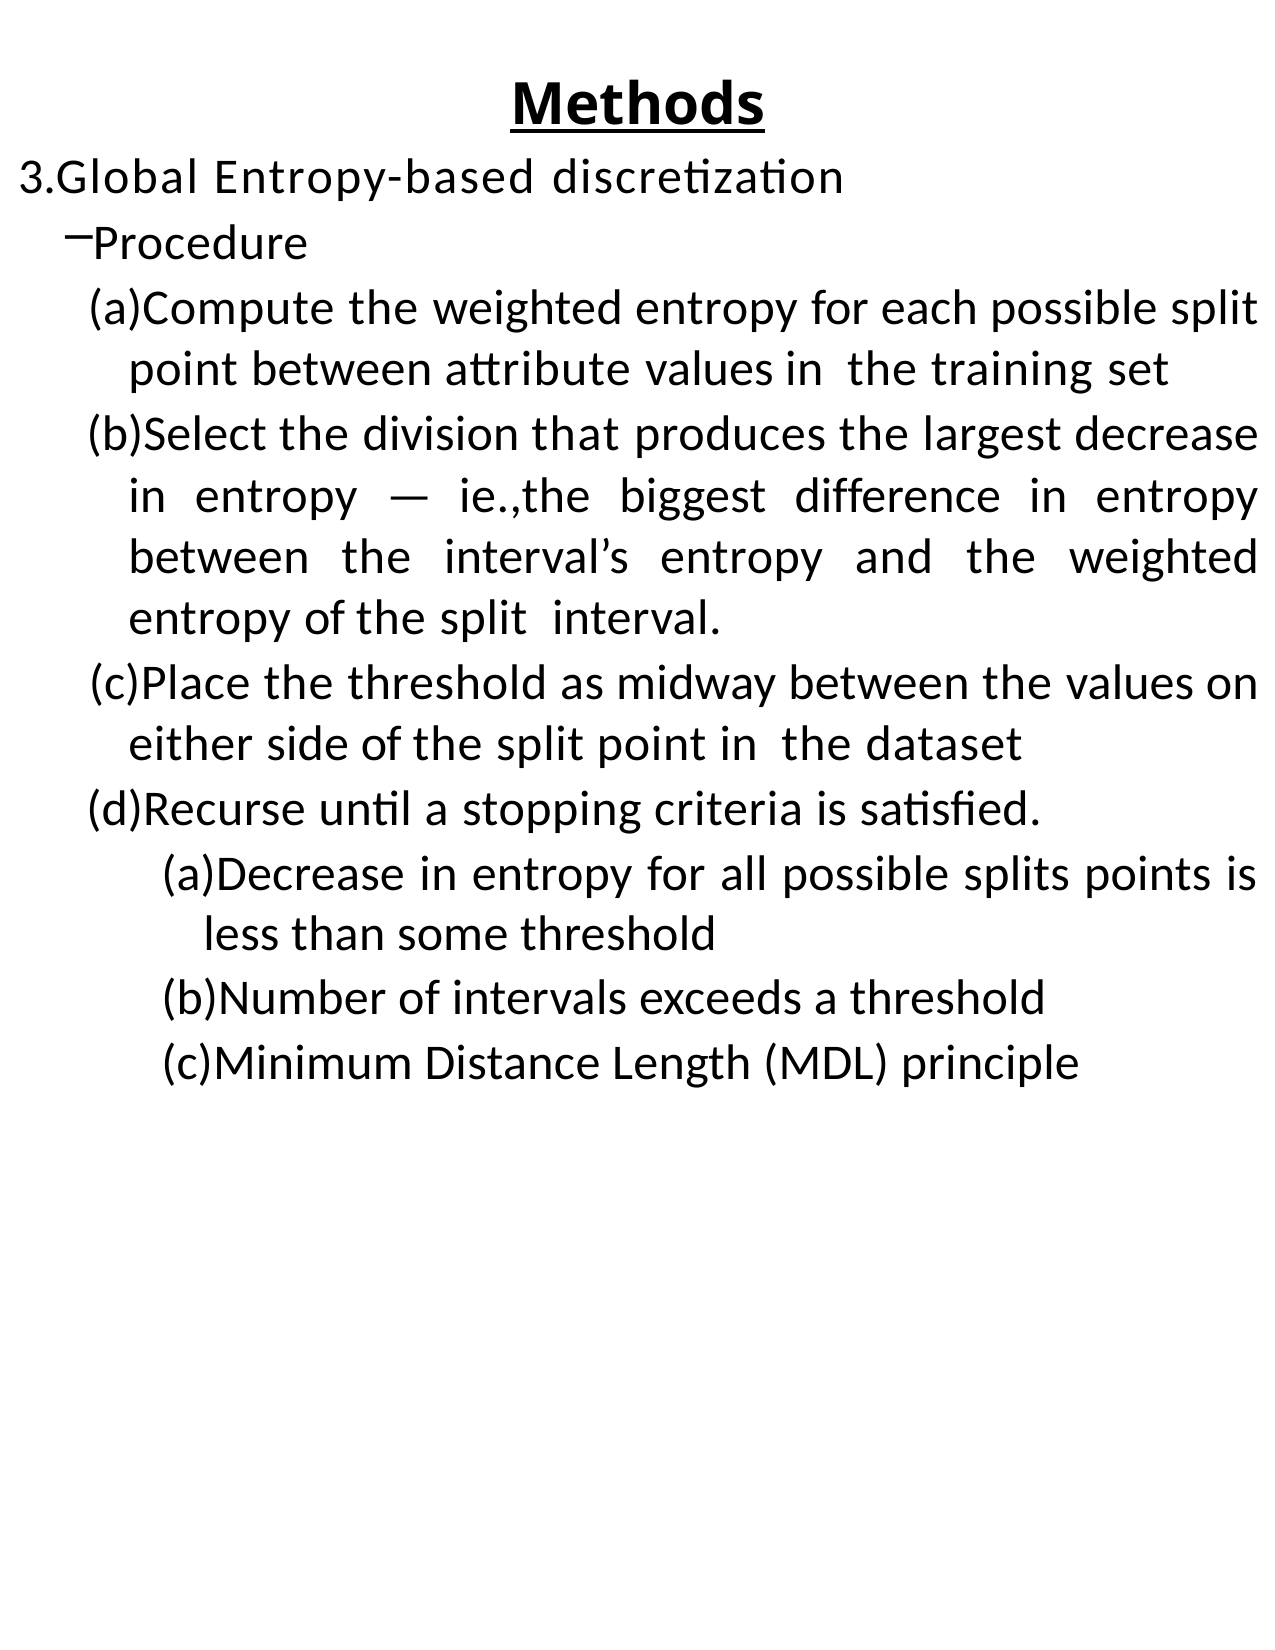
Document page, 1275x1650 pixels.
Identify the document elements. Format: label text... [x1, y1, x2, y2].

title Methods [63, 66, 1212, 136]
text_box Global Entropy-based discretization Procedure Compute the weighted entropy for each possible split point between attribute values in the training set Select the division that produces the largest decrease in entropy — ie.,the biggest difference in entropy between the interval’s entropy and the weighted entropy of the split interval. Place the threshold as midway between the values on either side of the split point in the dataset Recurse until a stopping criteria is satisfied. Decrease in entropy for all possible splits points is less than some threshold Number of intervals exceeds a threshold Minimum Distance Length (MDL) principle [1, 136, 1275, 1162]
